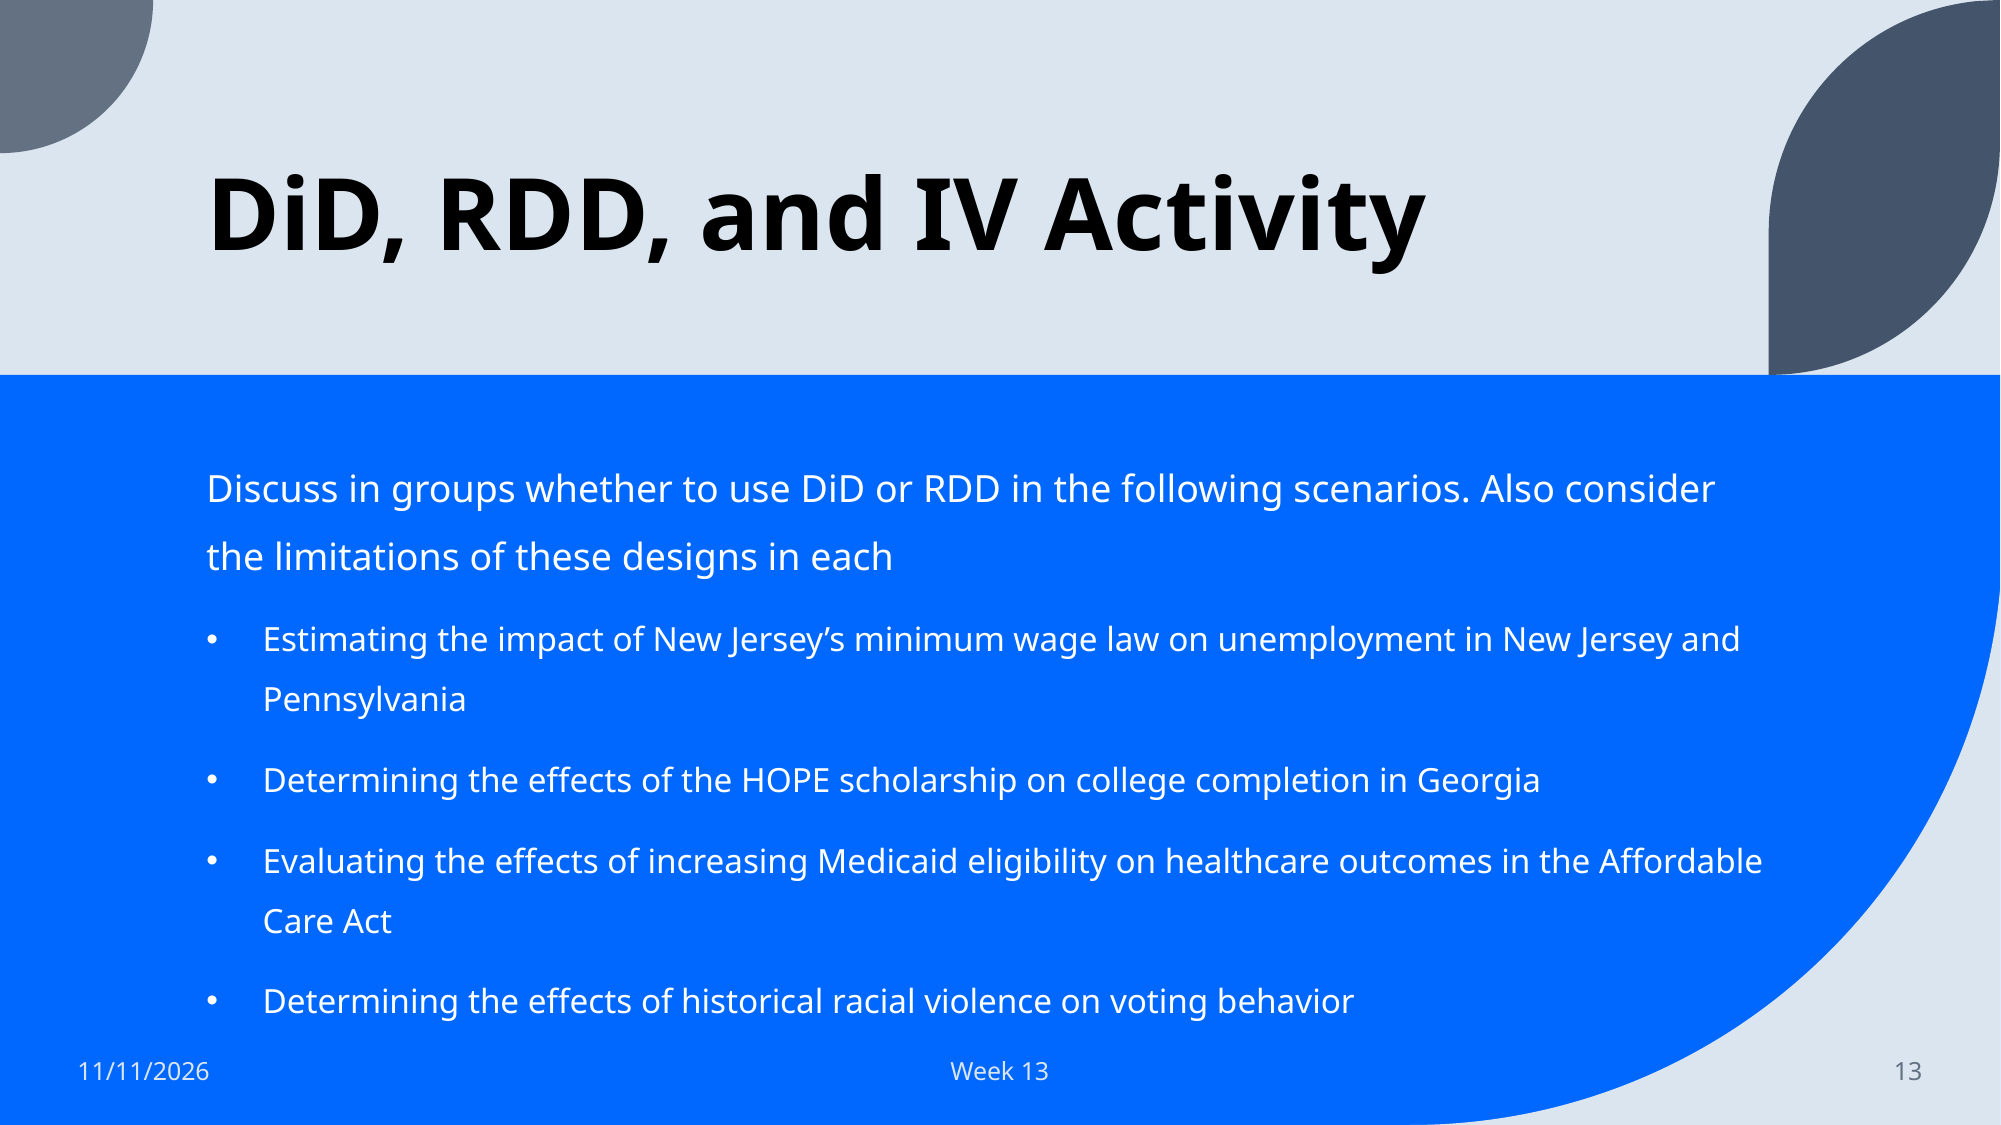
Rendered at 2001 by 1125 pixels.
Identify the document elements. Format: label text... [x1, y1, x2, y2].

slide_number 13 [1674, 1042, 1938, 1103]
list Discuss in groups whether to use DiD or RDD in the following scenarios. Also consider the limitations of these designs in each Estimating the impact of New Jersey’s minimum wage law on unemployment in New Jersey and Pennsylvania Determining the effects of the HOPE scholarship on college completion in Georgia Evaluating the effects of increasing Medicaid eligibility on healthcare outcomes in the Affordable Care Act Determining the effects of historical racial violence on voting behavior [191, 435, 1796, 999]
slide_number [62, 1042, 513, 1103]
title DiD, RDD, and IV Activity [191, 62, 1796, 280]
footer Week 13 [662, 1042, 1338, 1103]
